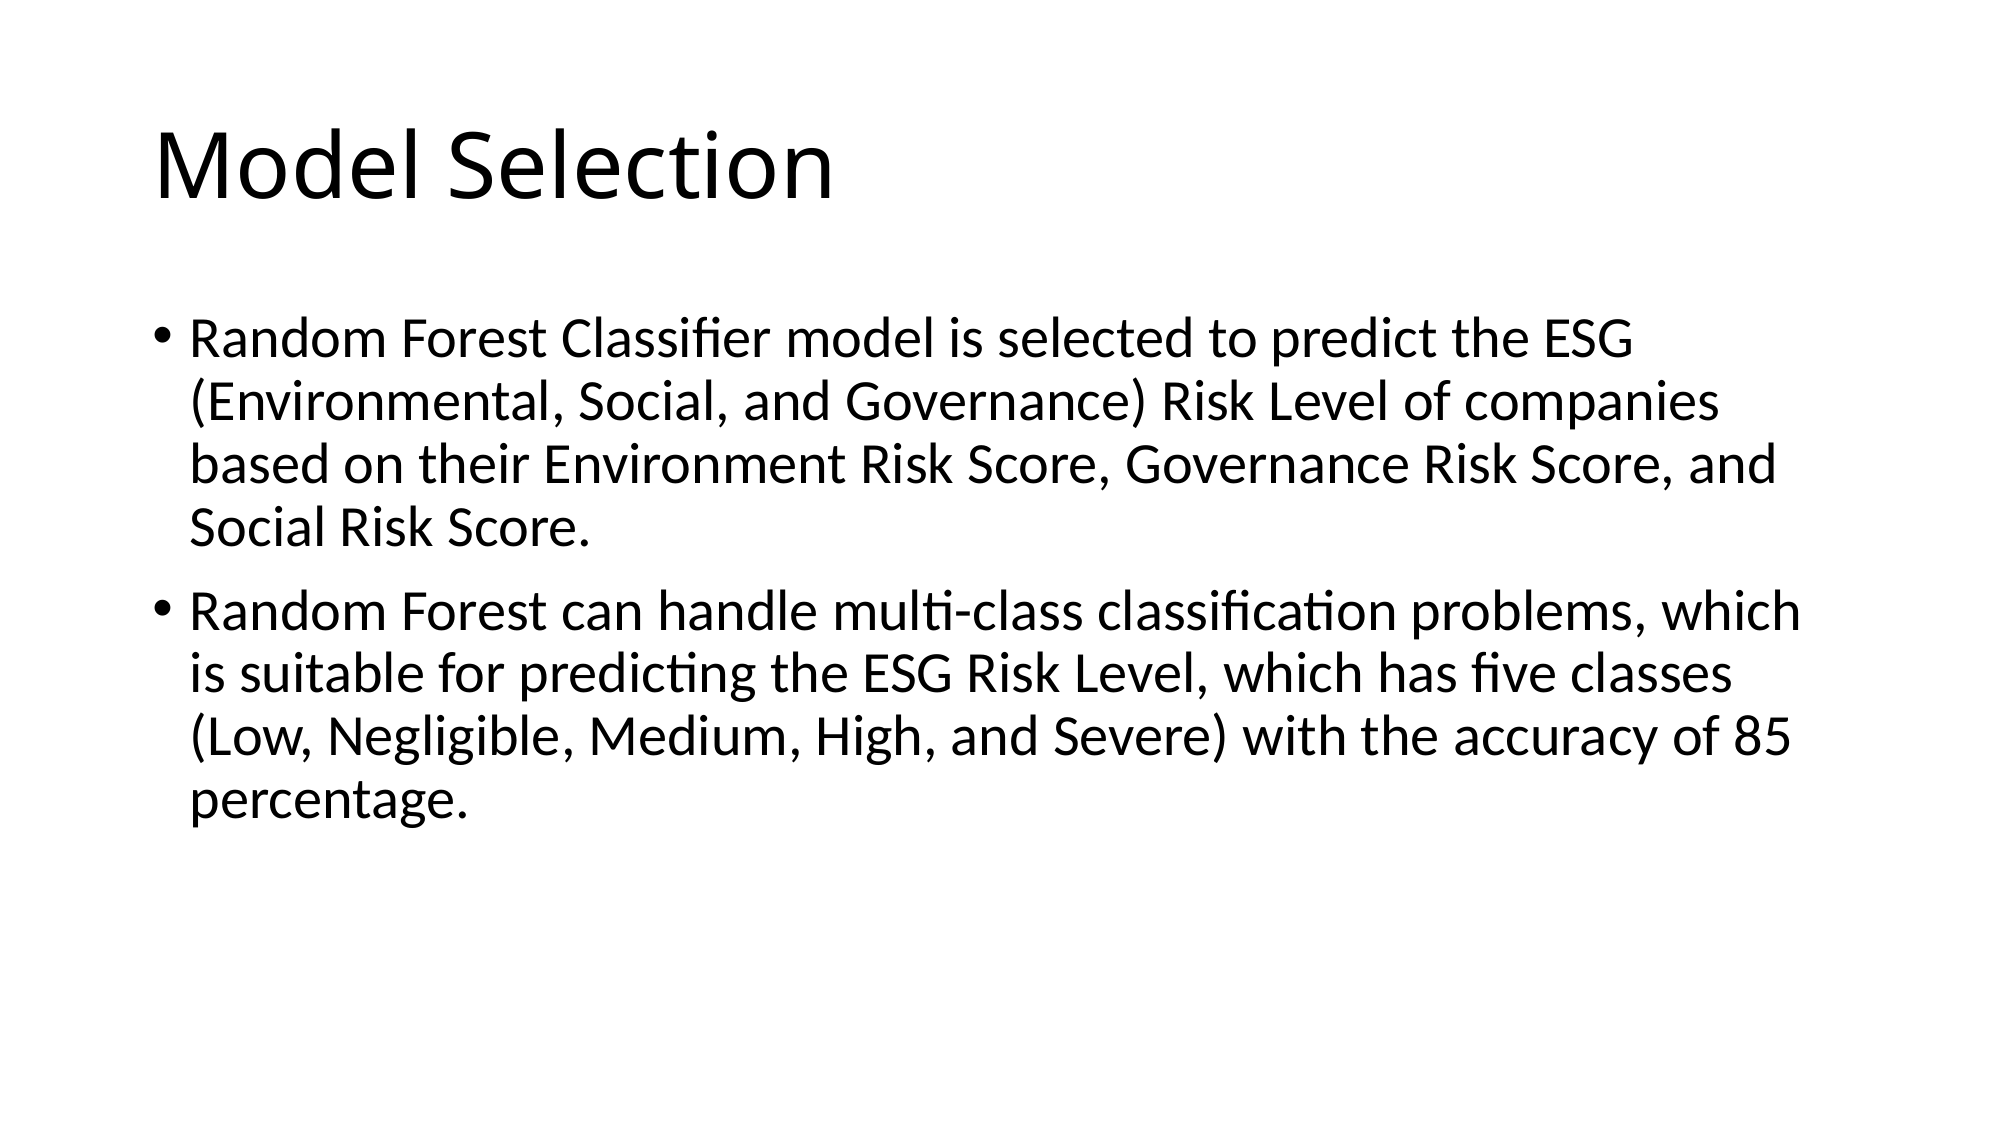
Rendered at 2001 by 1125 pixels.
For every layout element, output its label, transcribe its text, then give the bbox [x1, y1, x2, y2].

list Random Forest Classifier model is selected to predict the ESG (Environmental, Social, and Governance) Risk Level of companies based on their Environment Risk Score, Governance Risk Score, and Social Risk Score. Random Forest can handle multi-class classification problems, which is suitable for predicting the ESG Risk Level, which has five classes (Low, Negligible, Medium, High, and Severe) with the accuracy of 85 percentage. [137, 299, 1863, 1014]
title Model Selection [137, 59, 1863, 278]
